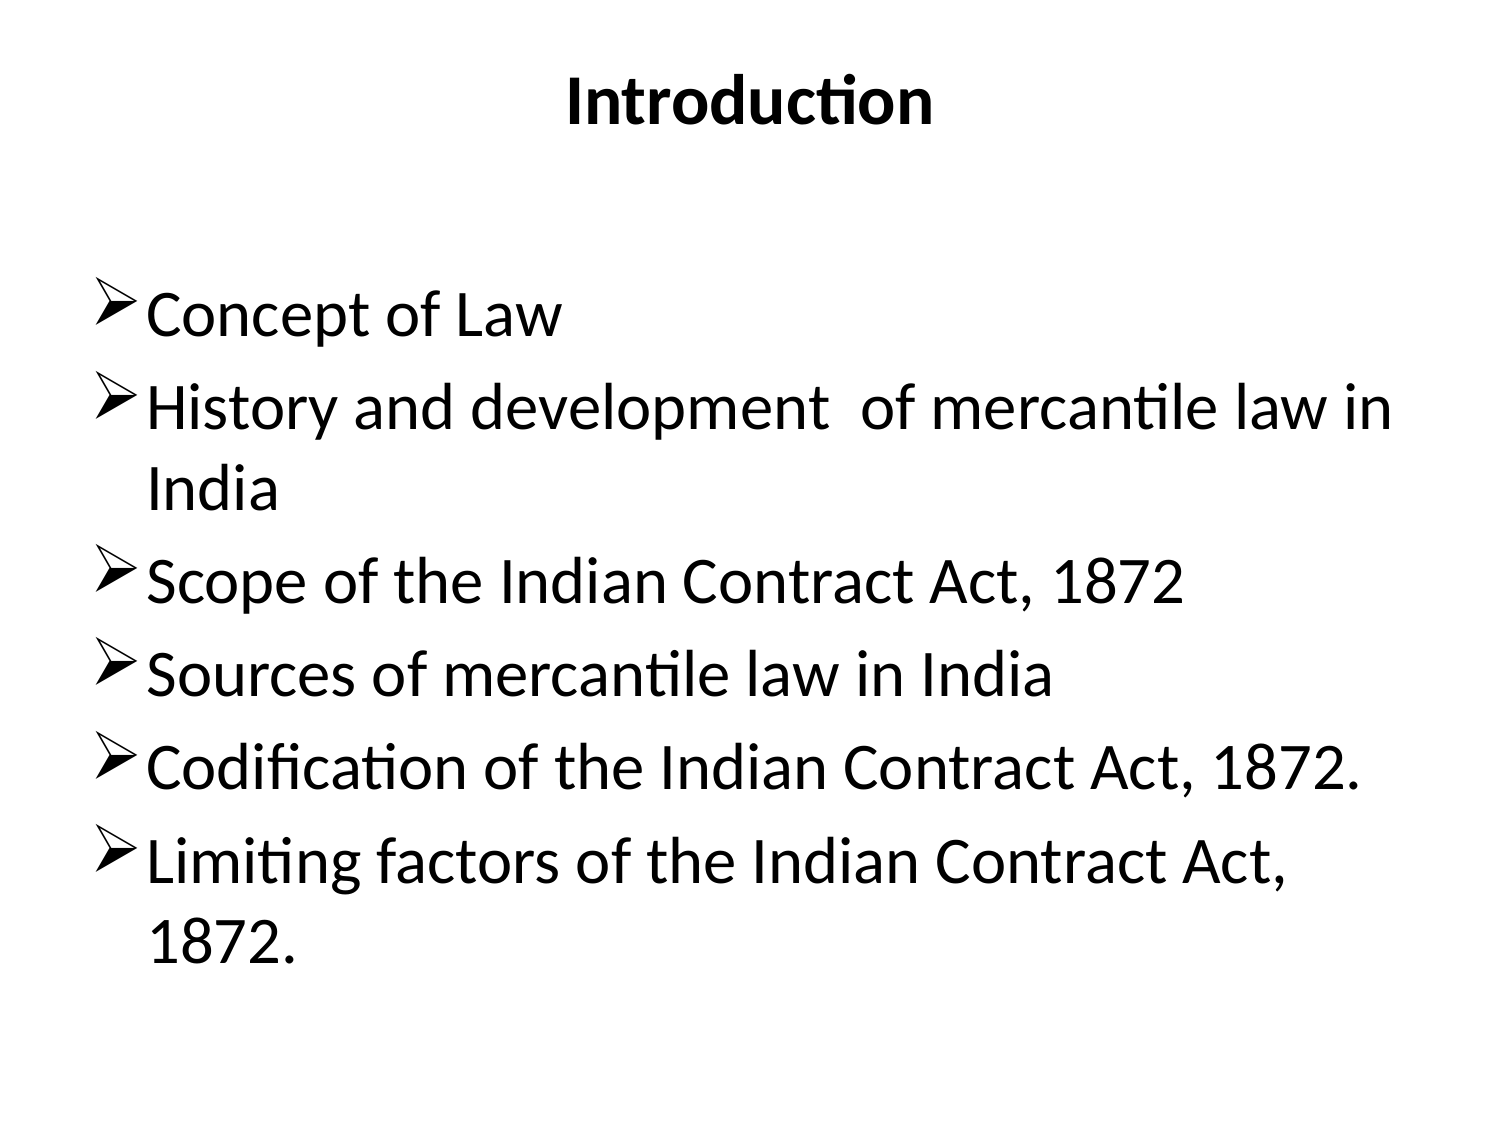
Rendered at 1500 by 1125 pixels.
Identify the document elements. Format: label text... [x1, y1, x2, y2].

title Introduction [75, 45, 1425, 233]
list Concept of Law History and development of mercantile law in India Scope of the Indian Contract Act, 1872 Sources of mercantile law in India Codification of the Indian Contract Act, 1872. Limiting factors of the Indian Contract Act, 1872. [75, 262, 1425, 1005]
